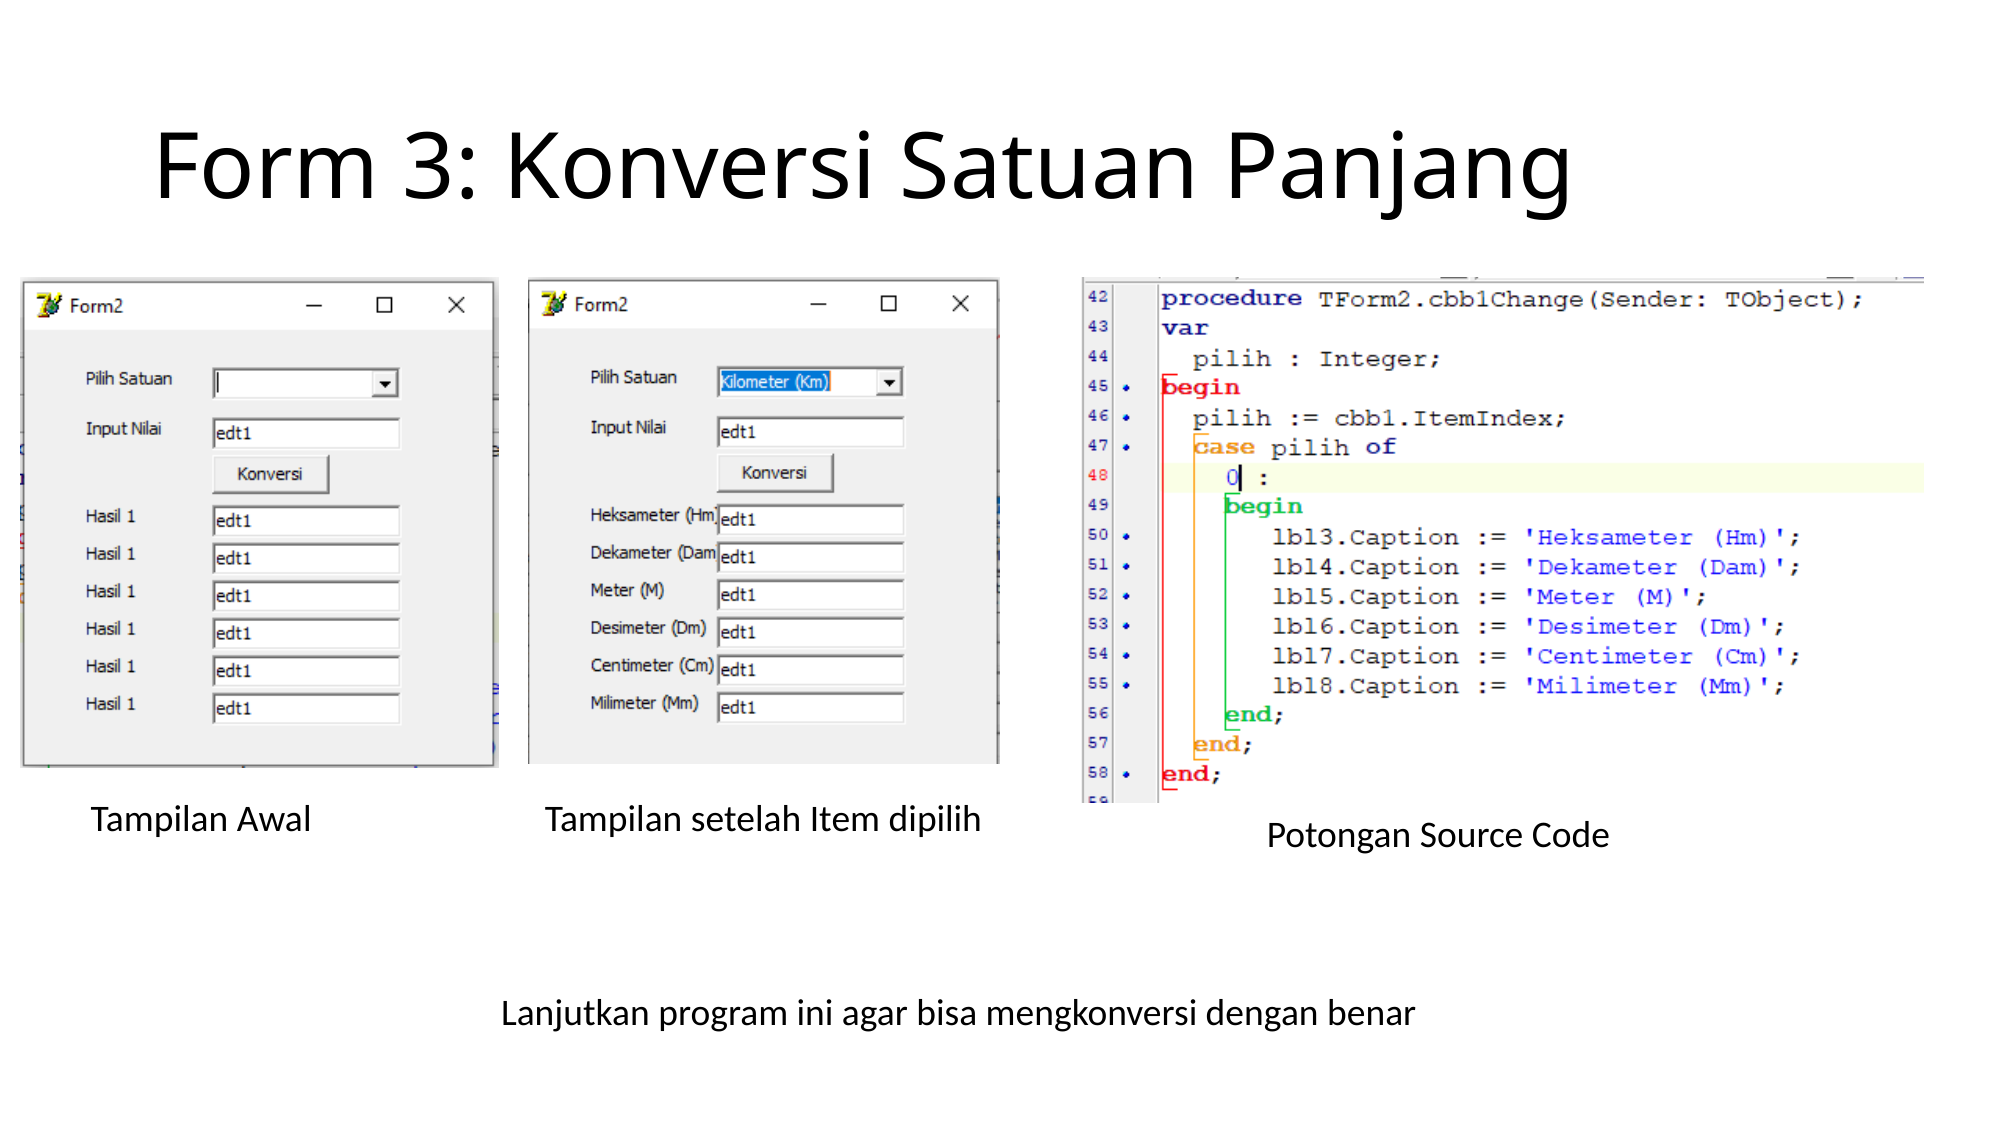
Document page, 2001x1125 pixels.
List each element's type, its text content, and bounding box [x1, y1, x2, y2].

text_box Lanjutkan program ini agar bisa mengkonversi dengan benar [486, 980, 1433, 1041]
title Form 3: Konversi Satuan Panjang [137, 59, 1863, 278]
text_box Tampilan setelah Item dipilih [530, 786, 998, 847]
text_box Tampilan Awal [75, 786, 482, 847]
picture [1081, 277, 1924, 803]
text_box Potongan Source Code [1252, 803, 1626, 863]
picture [527, 277, 1000, 764]
picture [20, 277, 499, 768]
